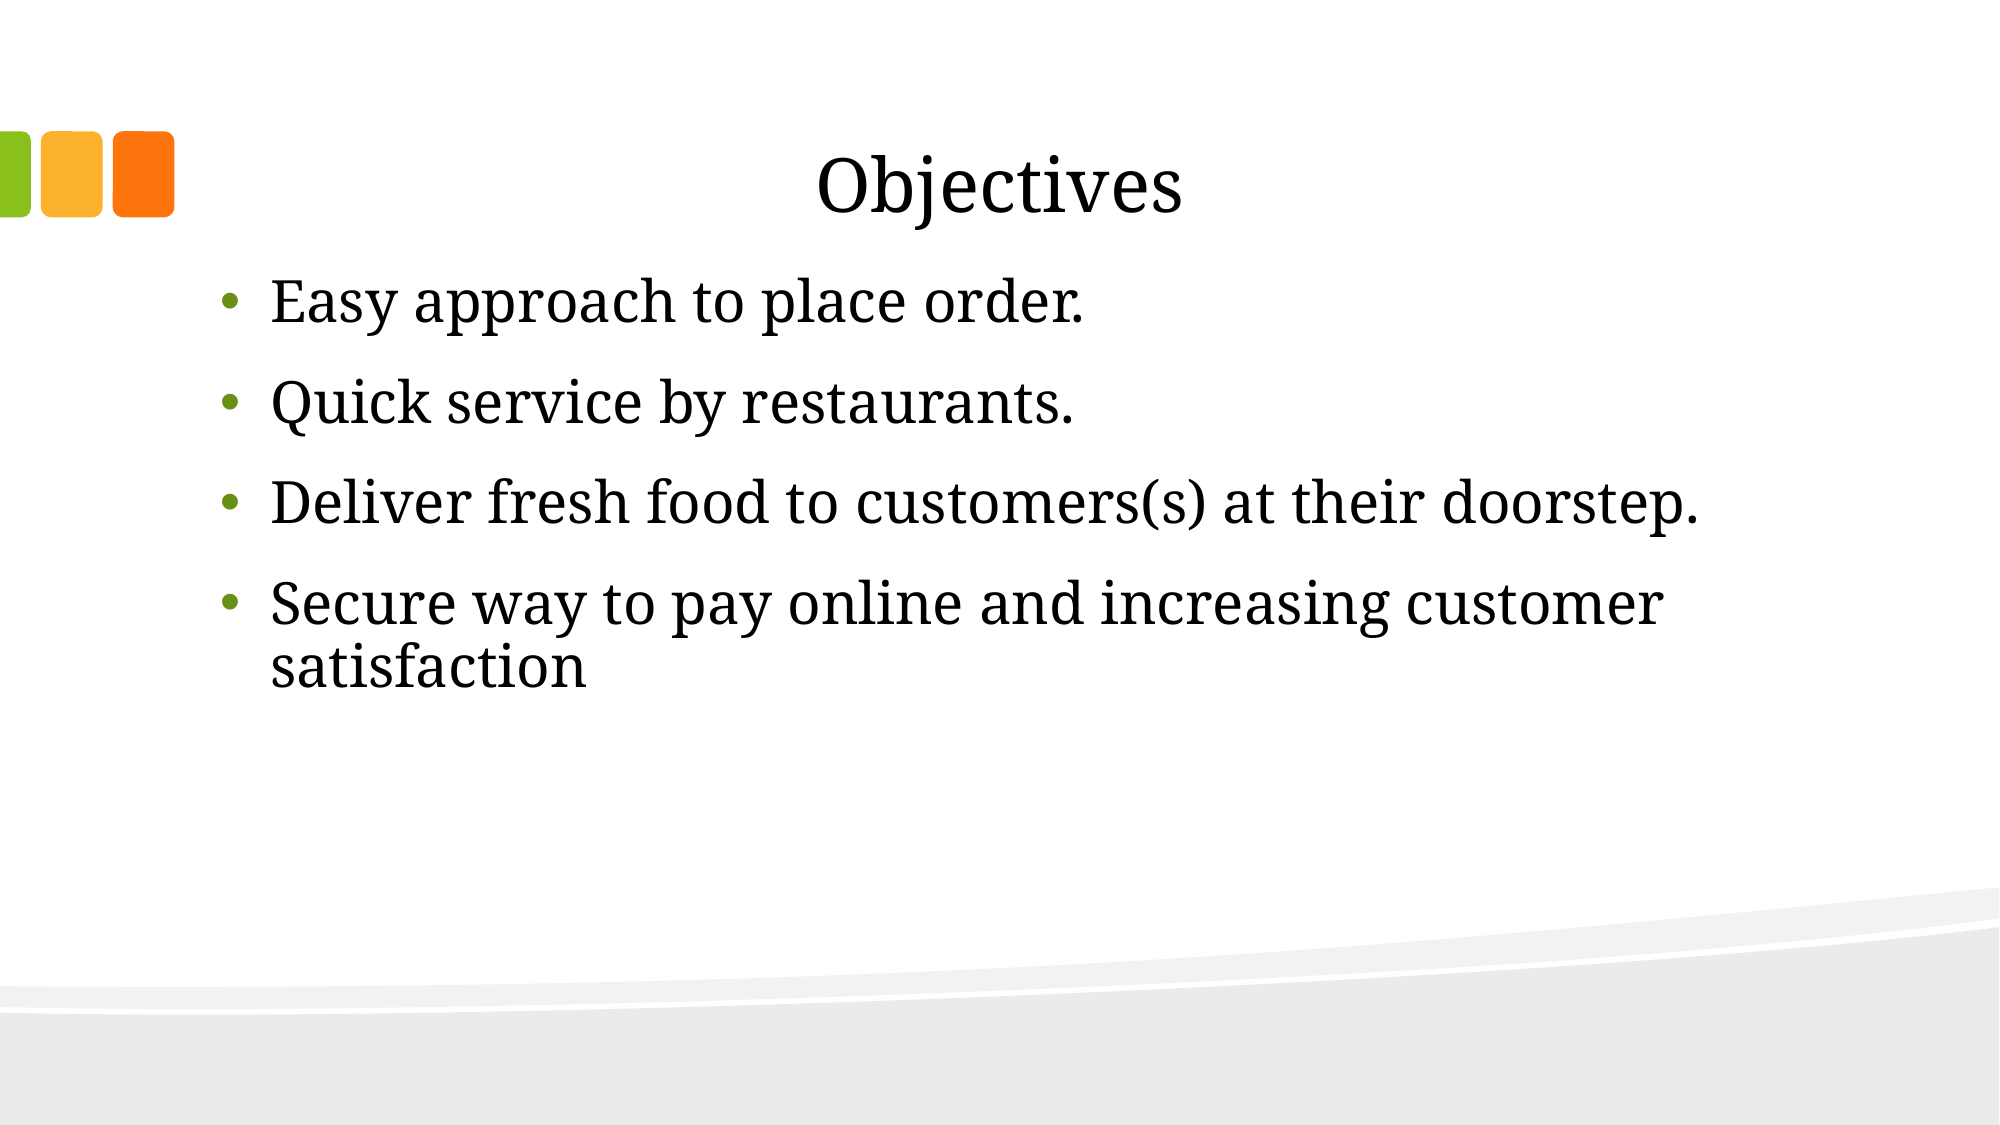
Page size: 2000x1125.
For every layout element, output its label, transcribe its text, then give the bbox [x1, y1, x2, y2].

title Objectives [199, 24, 1800, 238]
list Easy approach to place order. Quick service by restaurants. Deliver fresh food to customers(s) at their doorstep. Secure way to pay online and increasing customer satisfaction [199, 262, 1800, 1013]
